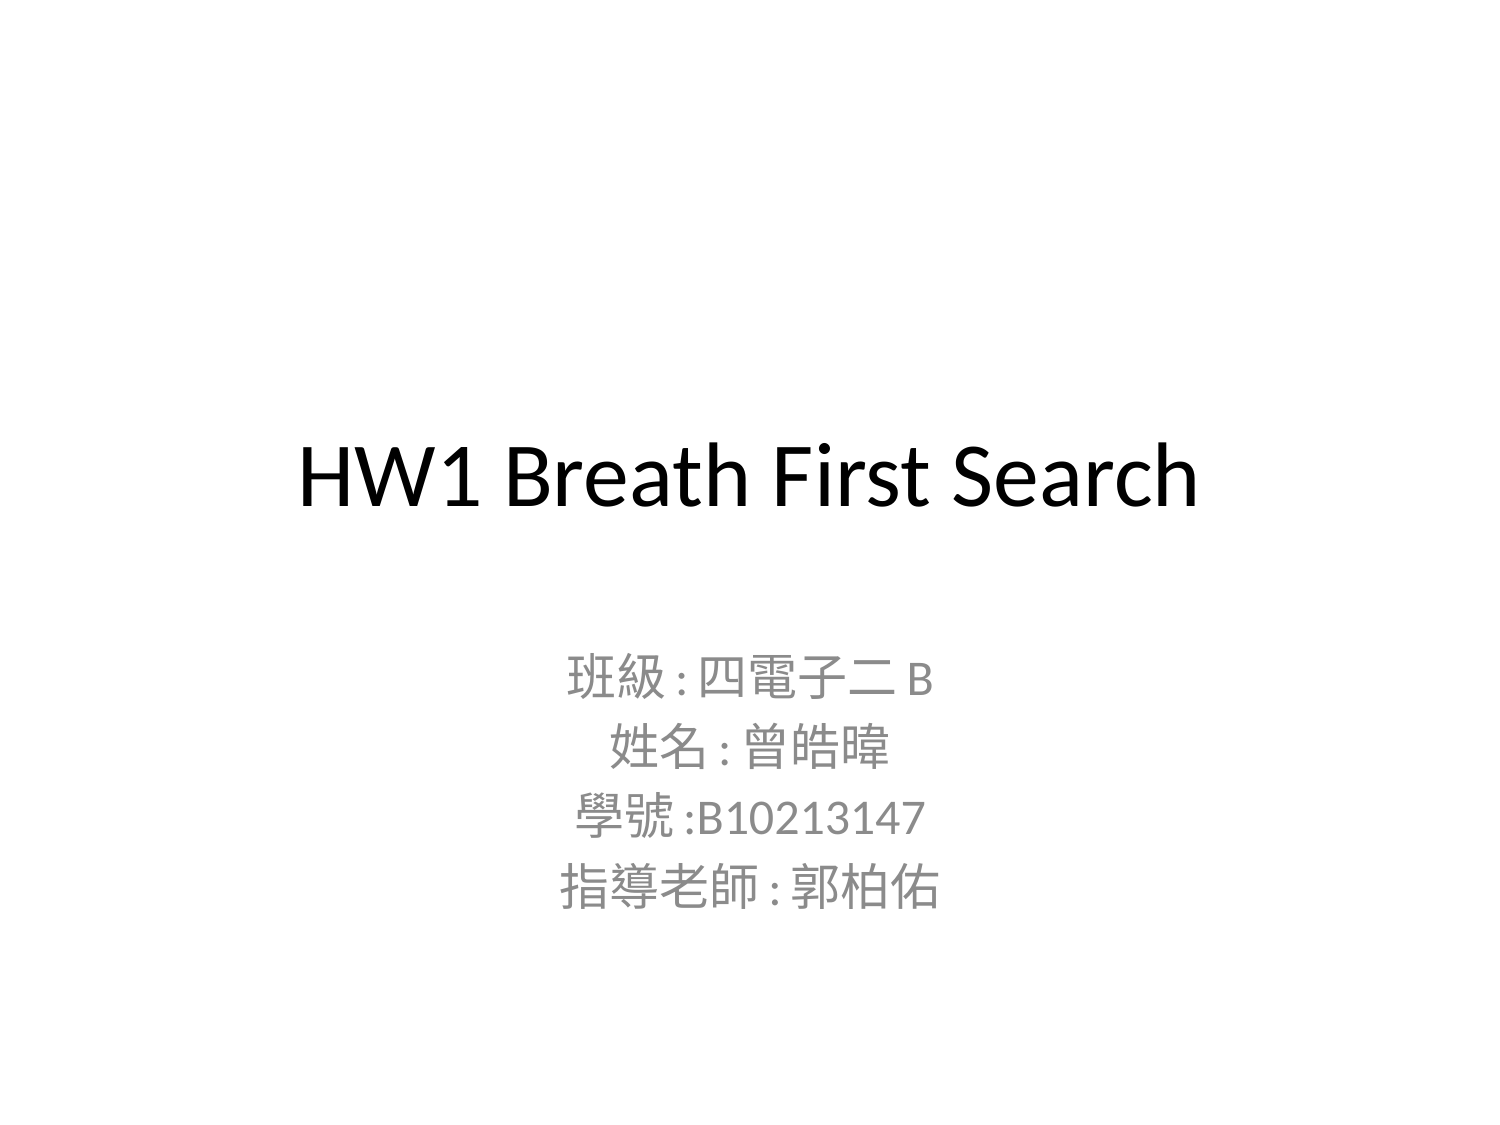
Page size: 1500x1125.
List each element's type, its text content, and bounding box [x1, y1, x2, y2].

title HW1 Breath First Search [112, 349, 1388, 591]
subtitle 班級:四電子二B 姓名:曾皓暐 學號:B10213147 指導老師:郭柏佑 [225, 637, 1275, 925]
